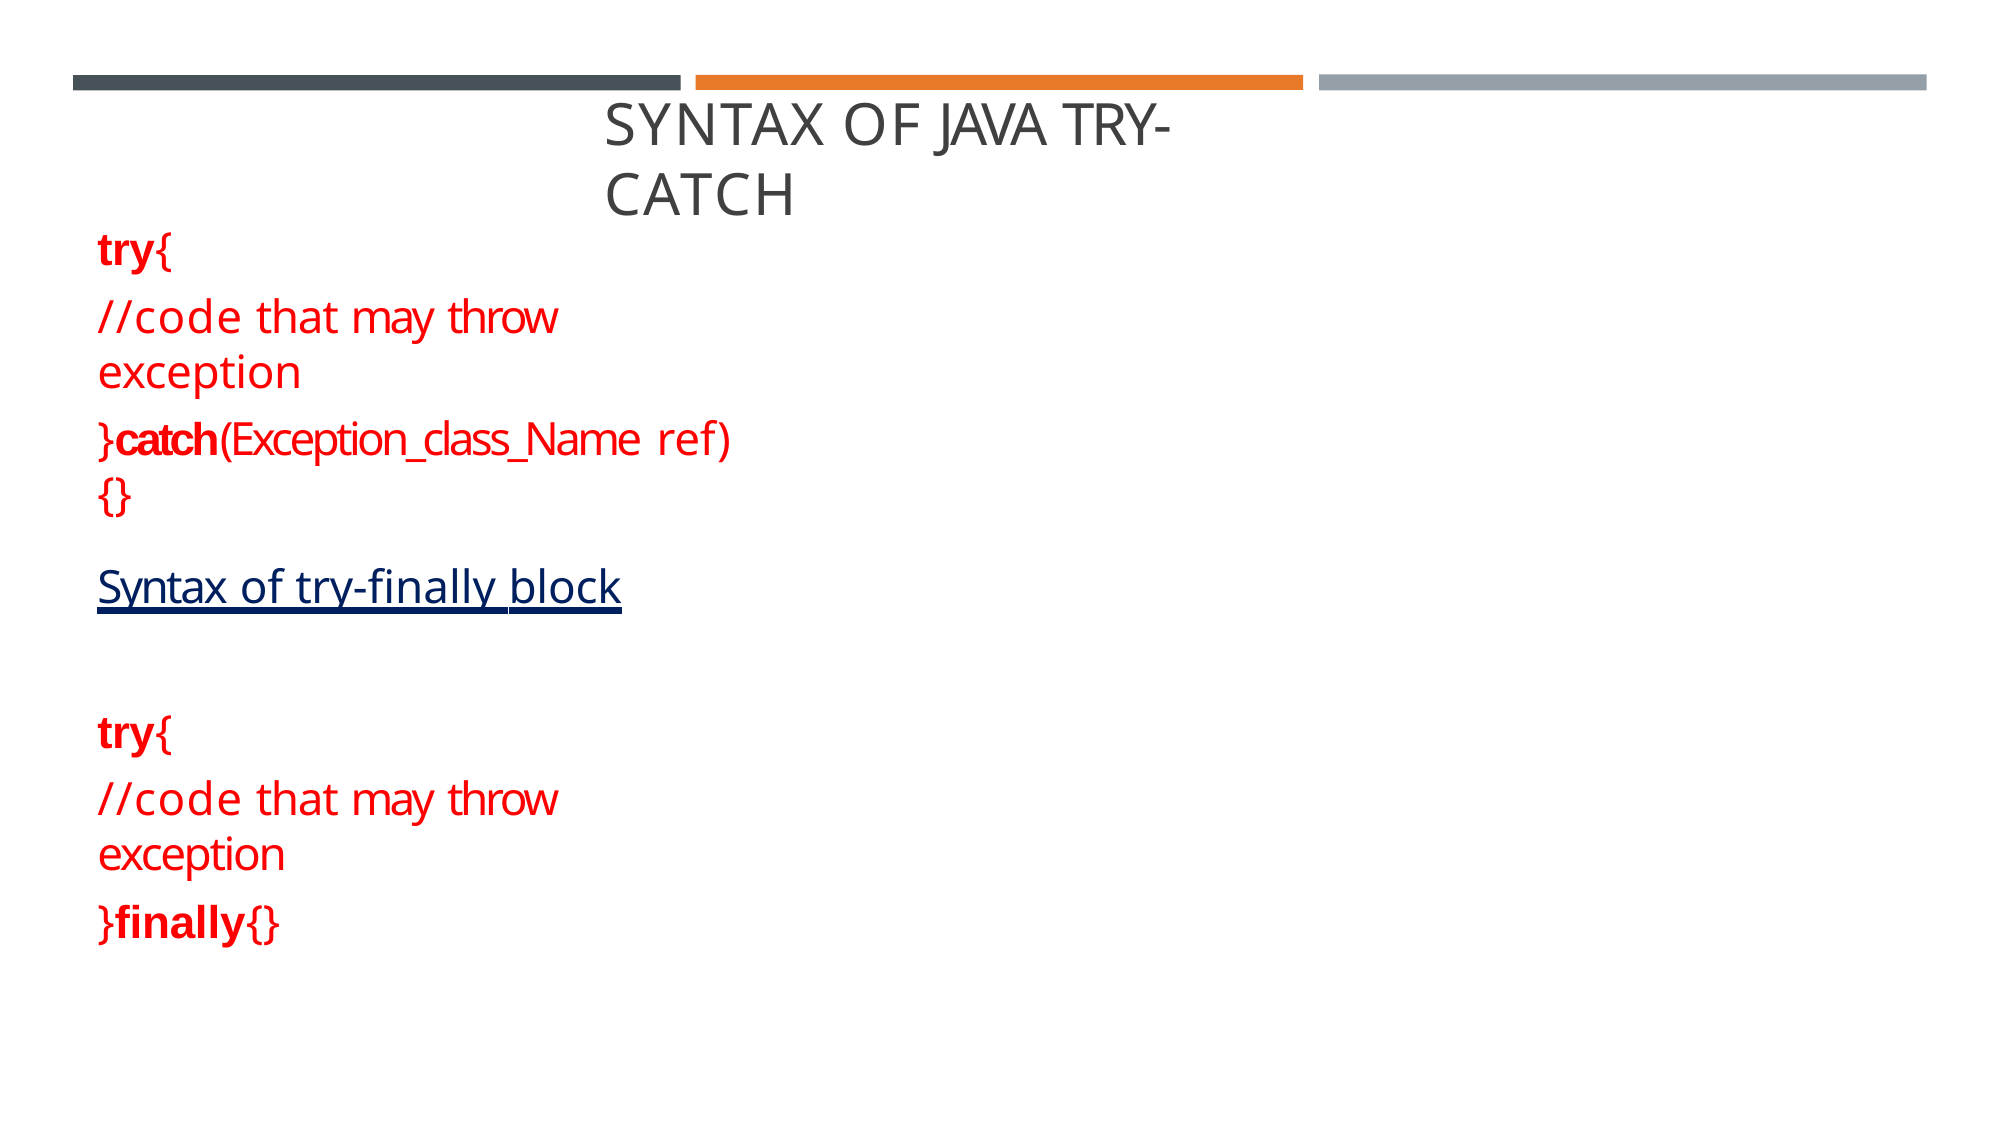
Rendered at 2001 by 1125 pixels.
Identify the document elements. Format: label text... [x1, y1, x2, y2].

text_box Syntax of try-finally block try{ //code that may throw exception }finally{} [95, 555, 701, 948]
text_box try{ //code that may throw exception }catch(Exception_class_Name ref){} [95, 205, 746, 520]
title SYNTAX OF JAVA TRY-CATCH [602, 85, 1356, 276]
